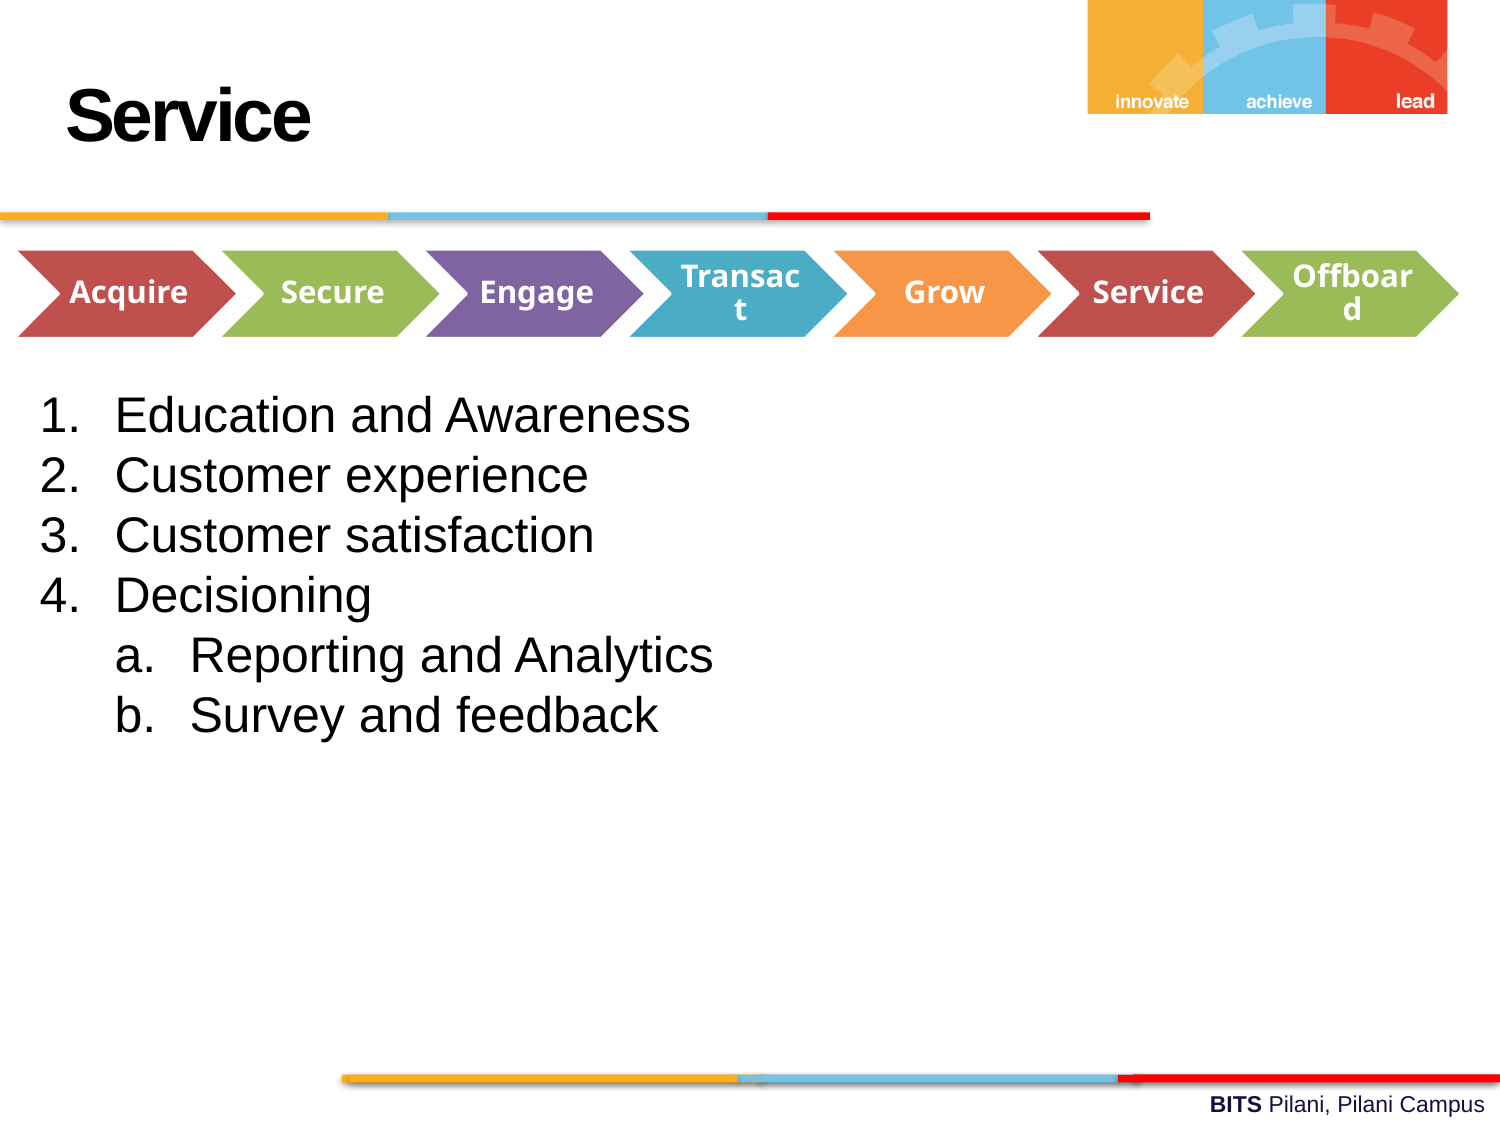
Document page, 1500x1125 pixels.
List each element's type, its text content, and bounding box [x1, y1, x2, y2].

text_box Service [49, 24, 1088, 213]
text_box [12, 224, 1463, 363]
text_box Education and Awareness Customer experience Customer satisfaction Decisioning Reporting and Analytics Survey and feedback [24, 374, 1450, 750]
picture [1087, 0, 1448, 114]
